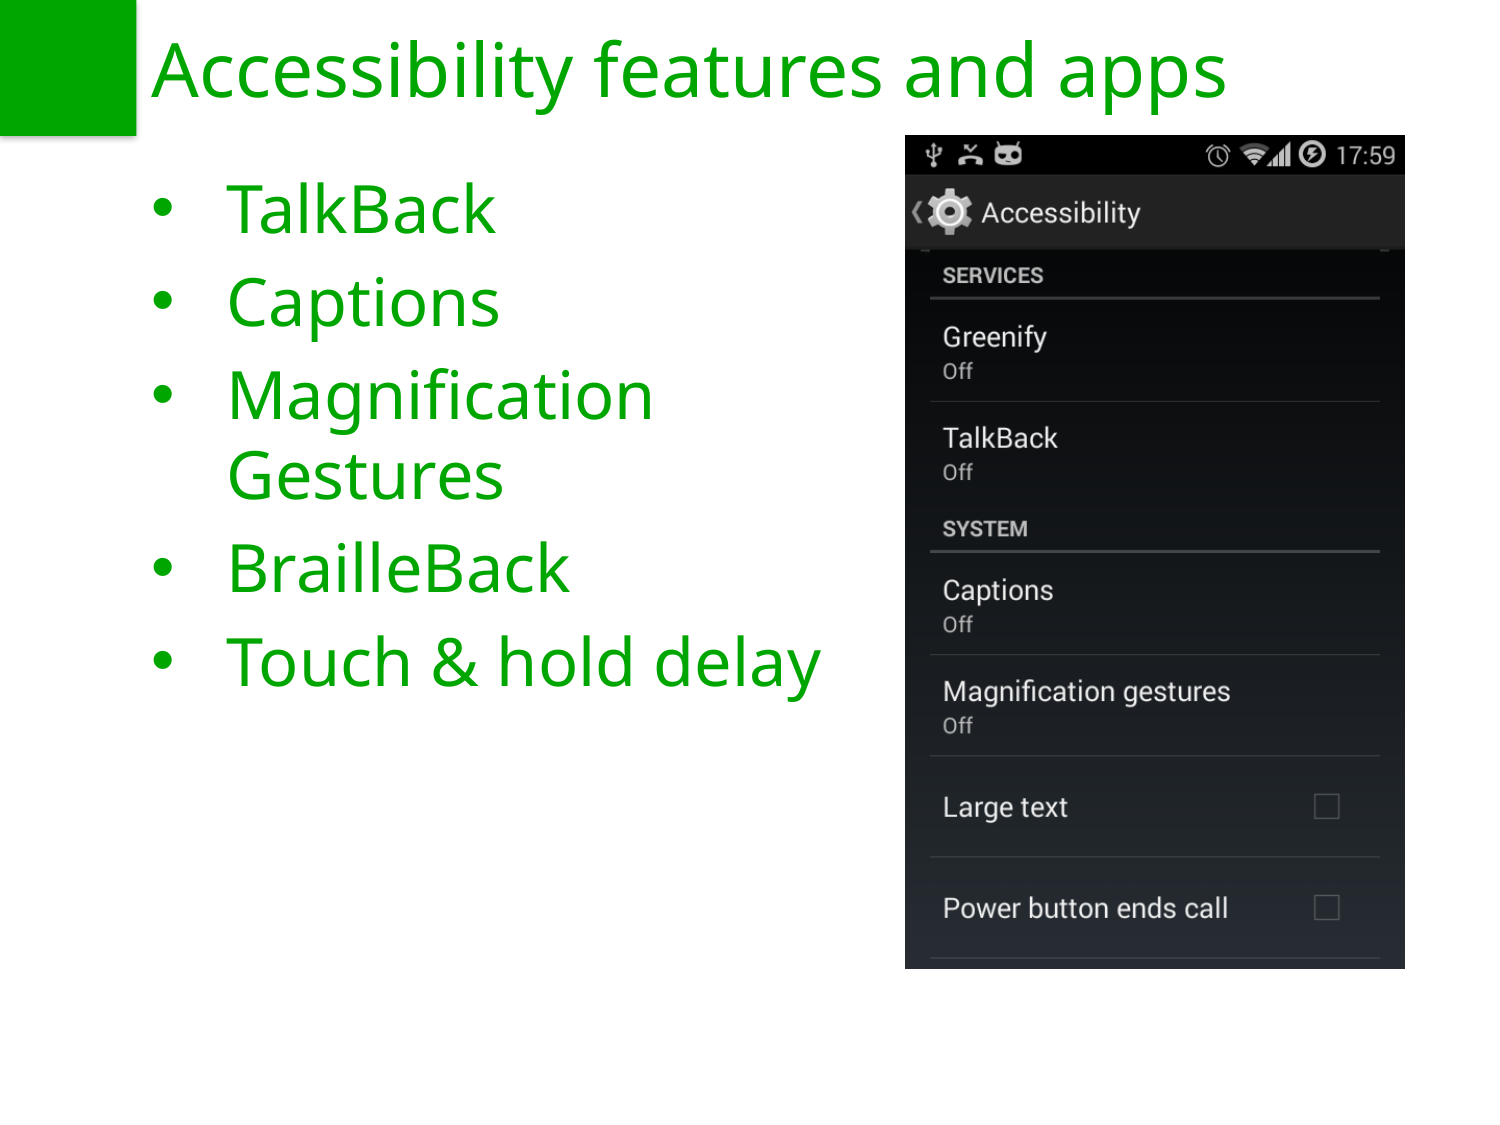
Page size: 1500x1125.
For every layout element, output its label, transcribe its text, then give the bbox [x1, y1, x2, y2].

list TalkBack Captions Magnification Gestures BrailleBack Touch & hold delay [136, 158, 857, 1024]
picture [904, 135, 1406, 970]
title Accessibility features and apps [136, 0, 1424, 136]
